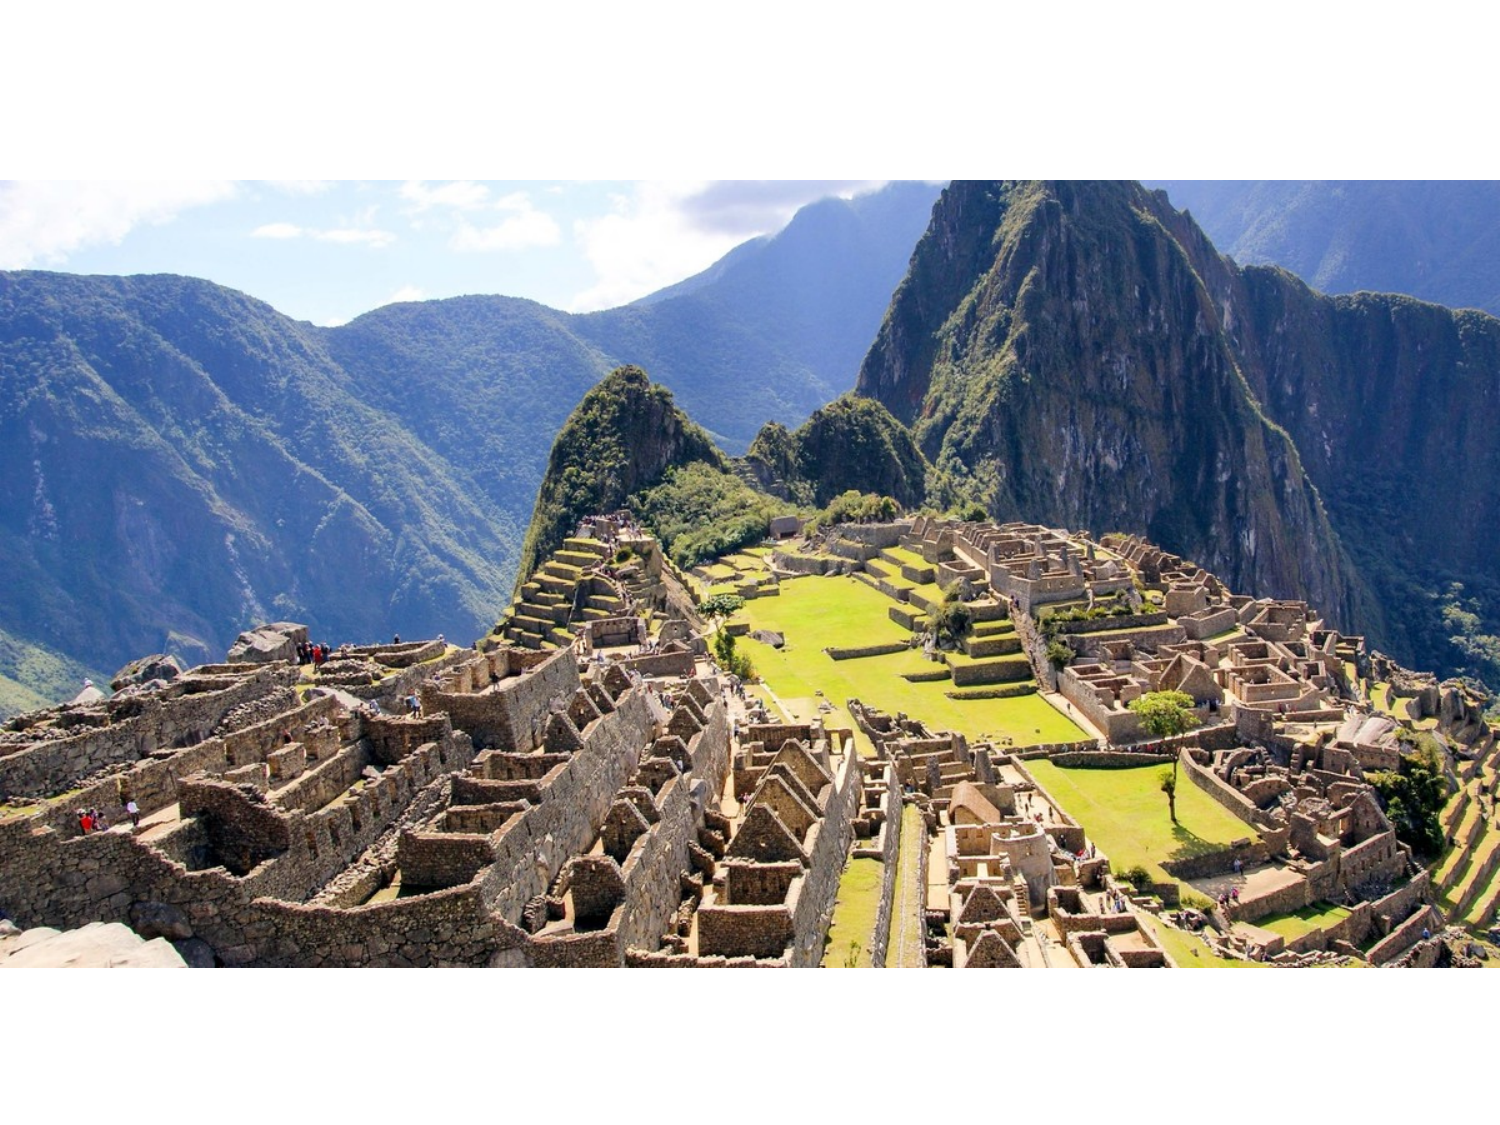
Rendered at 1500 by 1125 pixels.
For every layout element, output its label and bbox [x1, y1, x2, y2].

picture [0, 180, 1500, 969]
